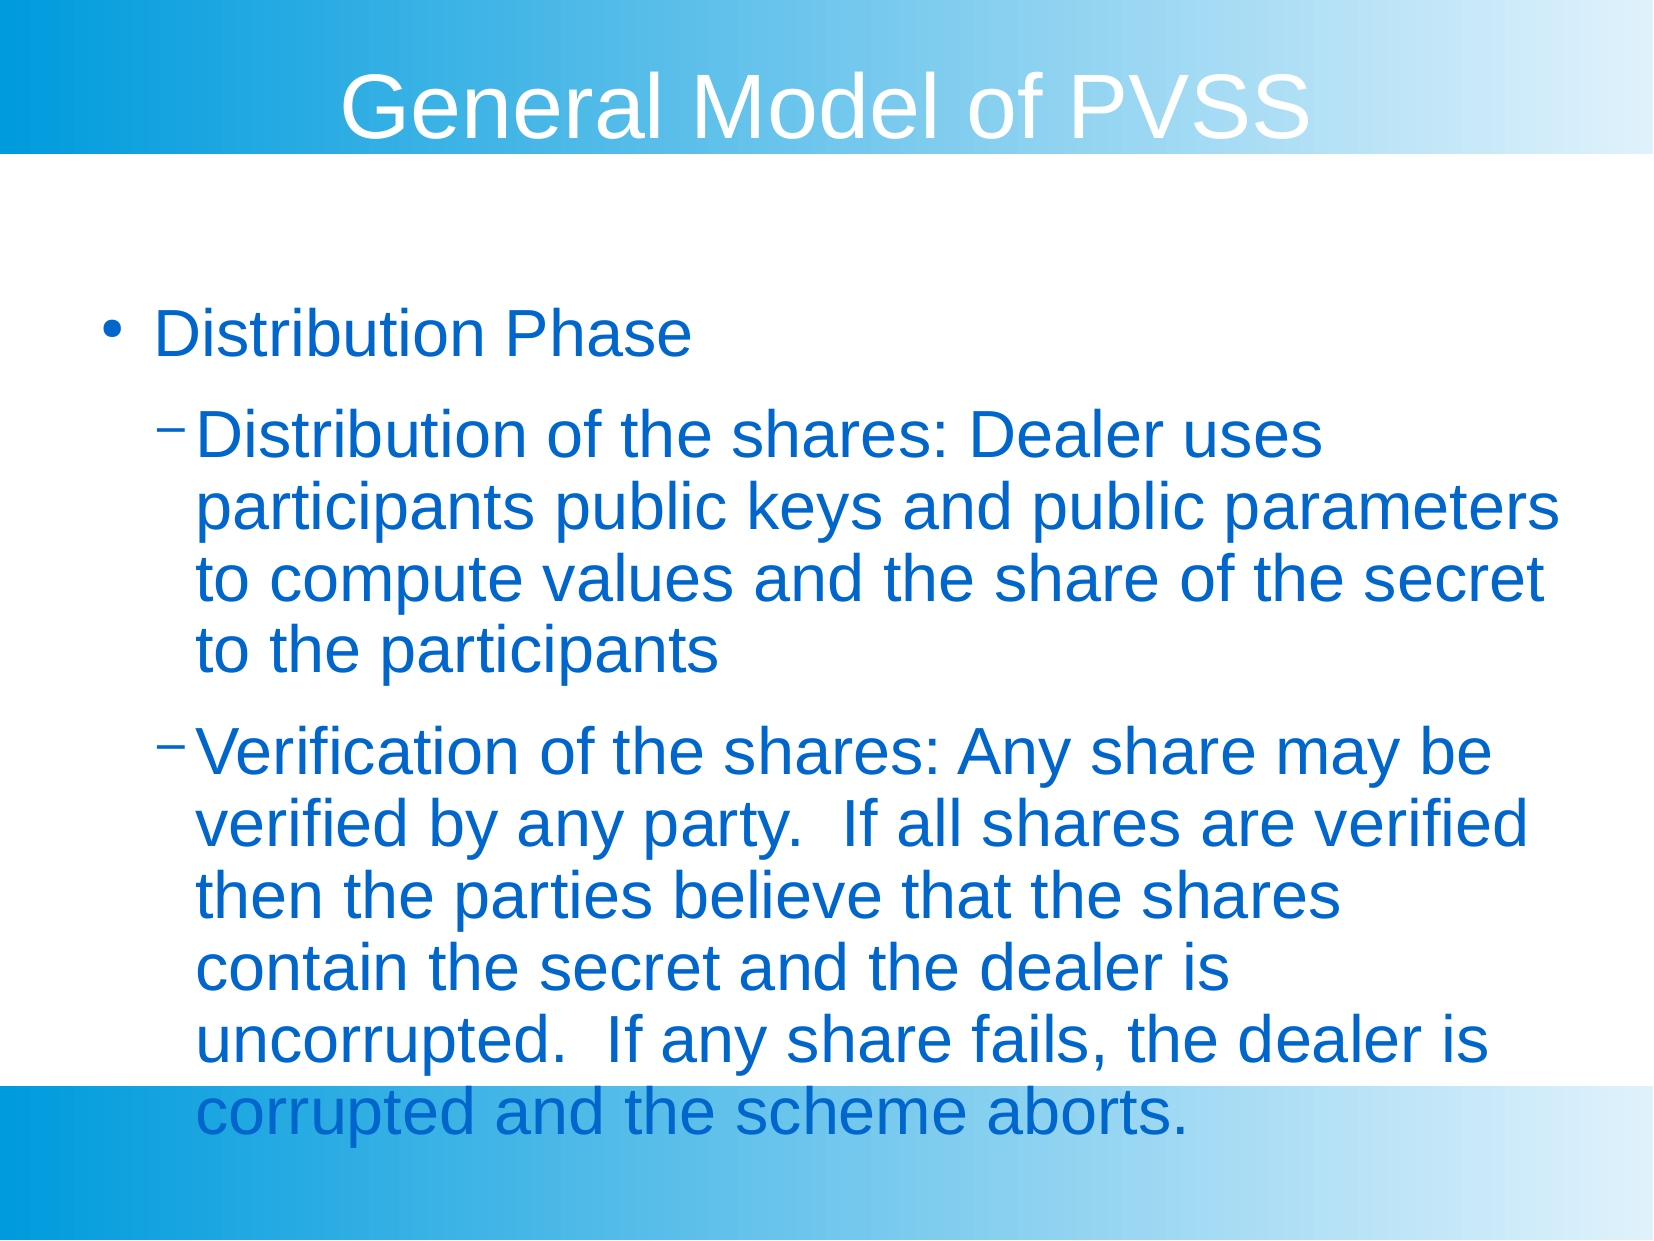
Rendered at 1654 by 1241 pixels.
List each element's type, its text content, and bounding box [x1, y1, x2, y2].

title General Model of PVSS [82, 49, 1571, 154]
list Distribution Phase Distribution of the shares: Dealer uses participants public keys and public parameters to compute values and the share of the secret to the participants Verification of the shares: Any share may be verified by any party. If all shares are verified then the parties believe that the shares contain the secret and the dealer is uncorrupted. If any share fails, the dealer is corrupted and the scheme aborts. [82, 290, 1571, 1010]
